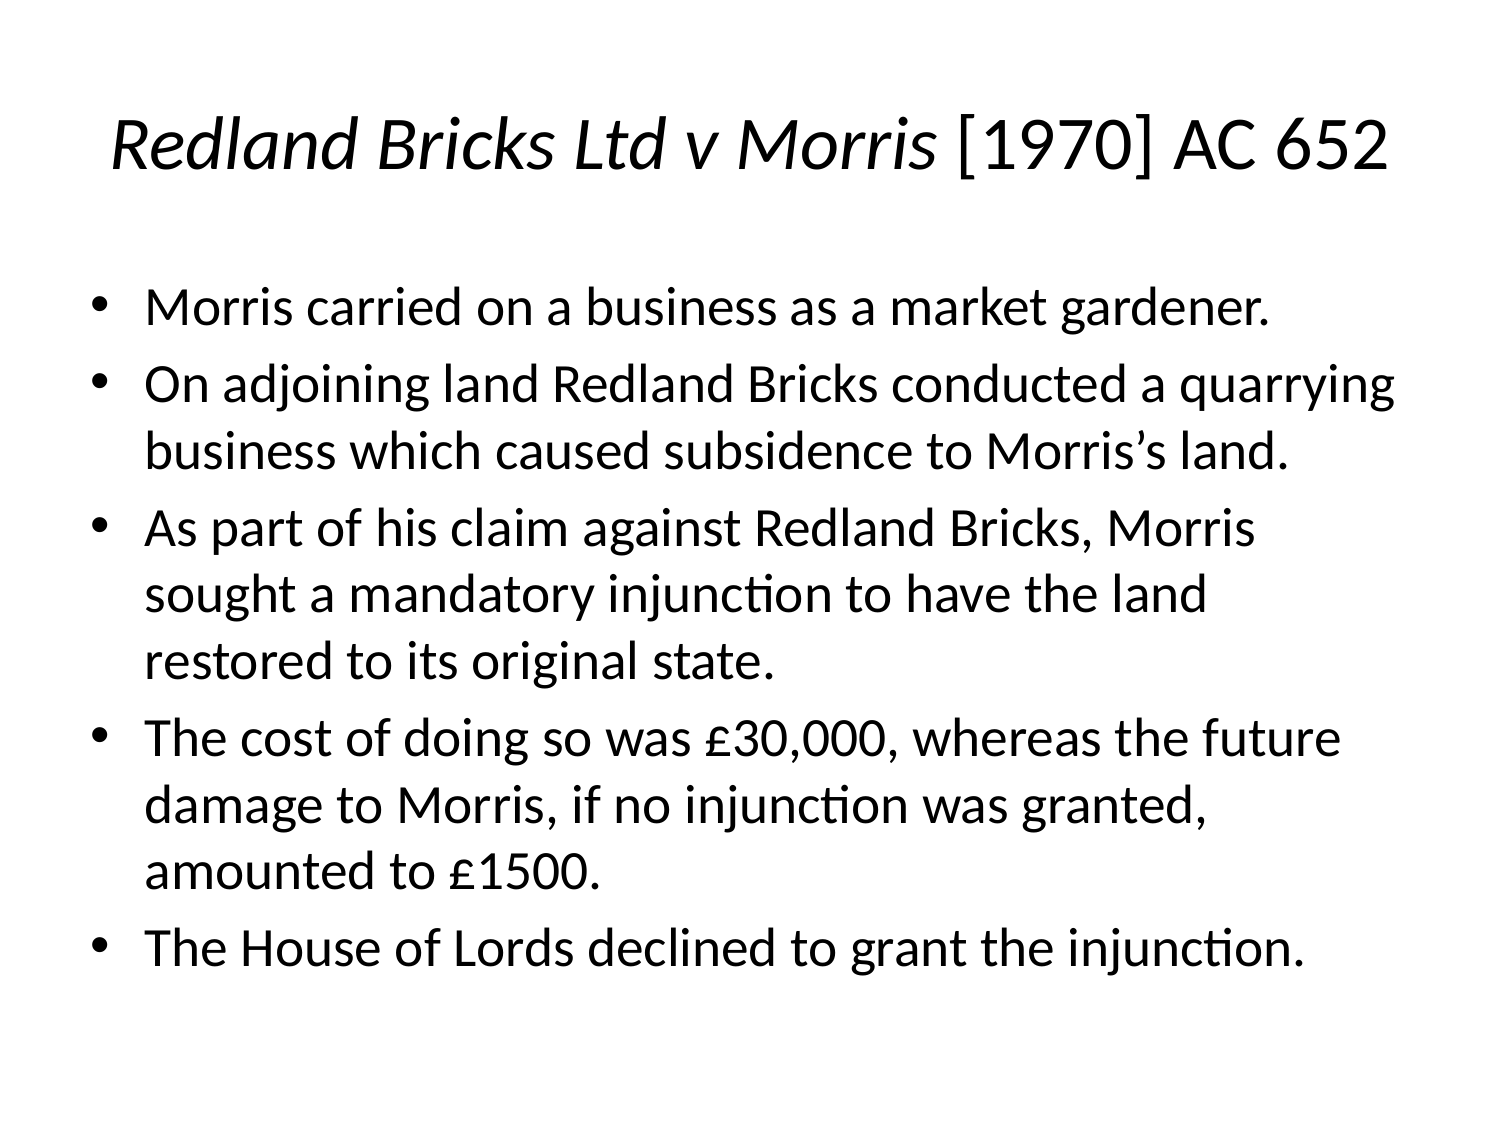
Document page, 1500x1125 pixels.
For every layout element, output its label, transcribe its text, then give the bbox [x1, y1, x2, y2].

title Redland Bricks Ltd v Morris [1970] AC 652 [75, 45, 1425, 233]
list Morris carried on a business as a market gardener. On adjoining land Redland Bricks conducted a quarrying business which caused subsidence to Morris’s land. As part of his claim against Redland Bricks, Morris sought a mandatory injunction to have the land restored to its original state. The cost of doing so was £30,000, whereas the future damage to Morris, if no injunction was granted, amounted to £1500. The House of Lords declined to grant the injunction. [75, 262, 1425, 1005]
